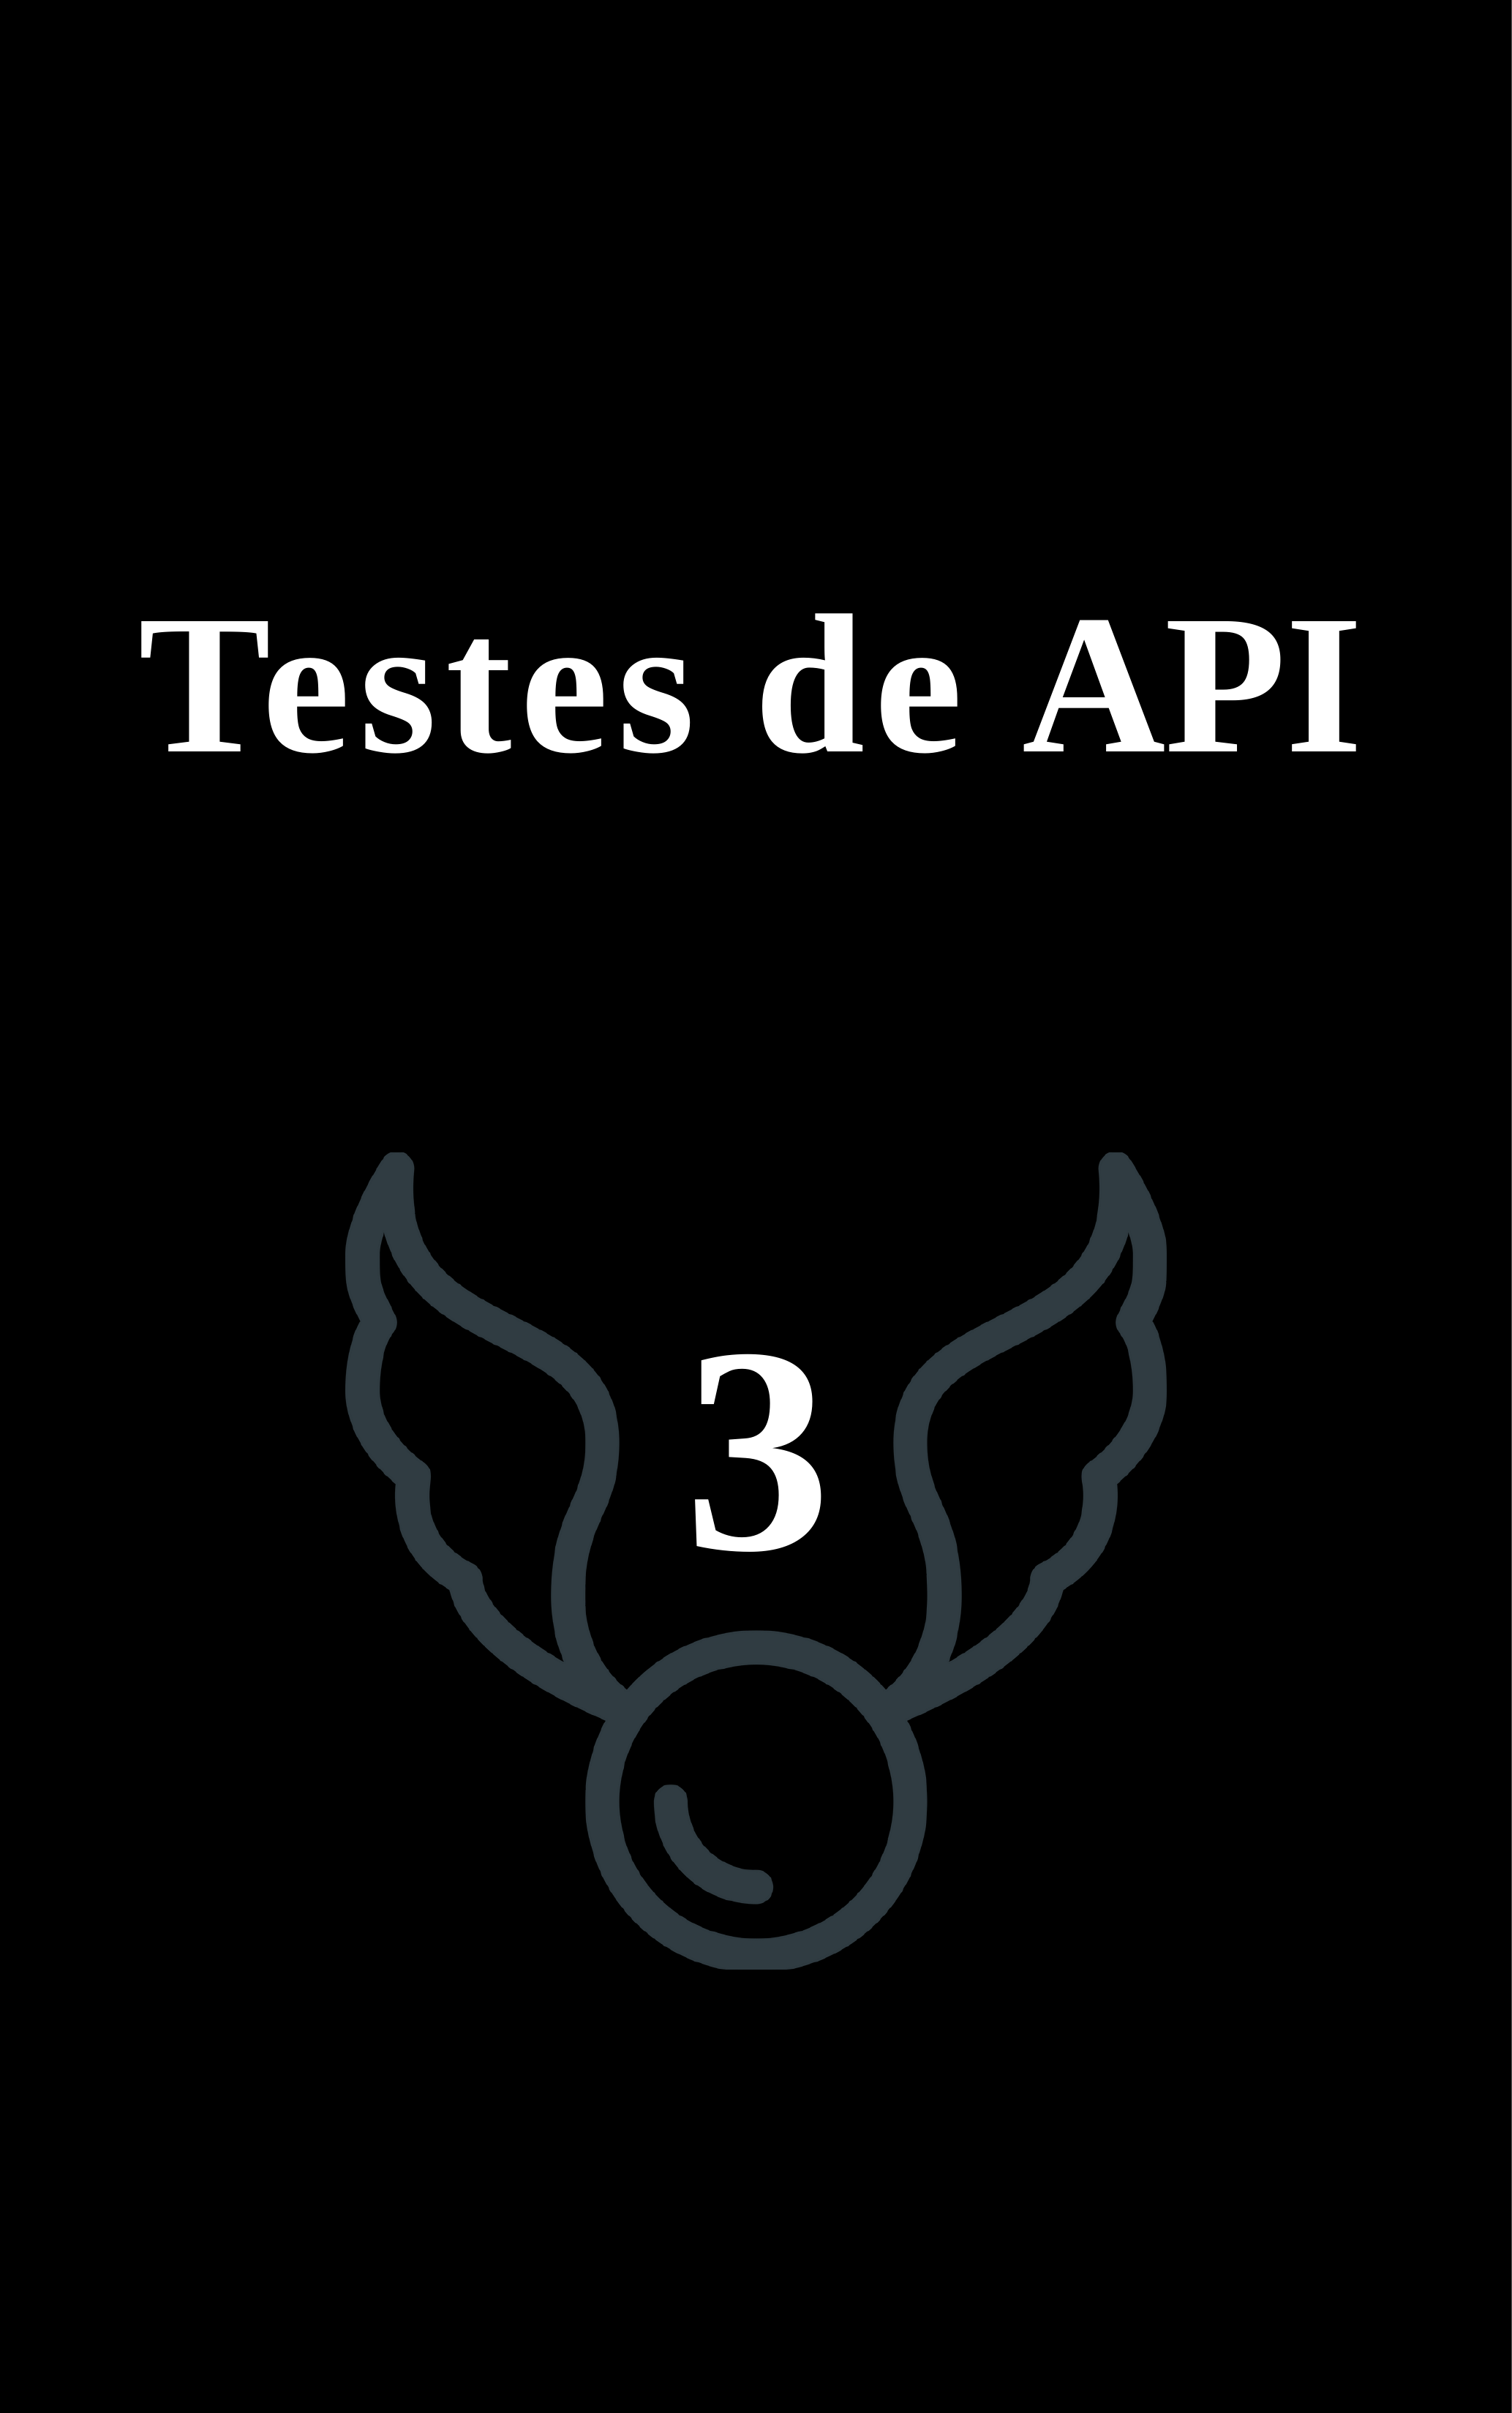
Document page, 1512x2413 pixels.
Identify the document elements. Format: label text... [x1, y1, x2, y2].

text_box Testes de API [137, 552, 1374, 792]
picture [345, 1152, 1167, 1970]
text_box 3 [682, 1253, 830, 1608]
